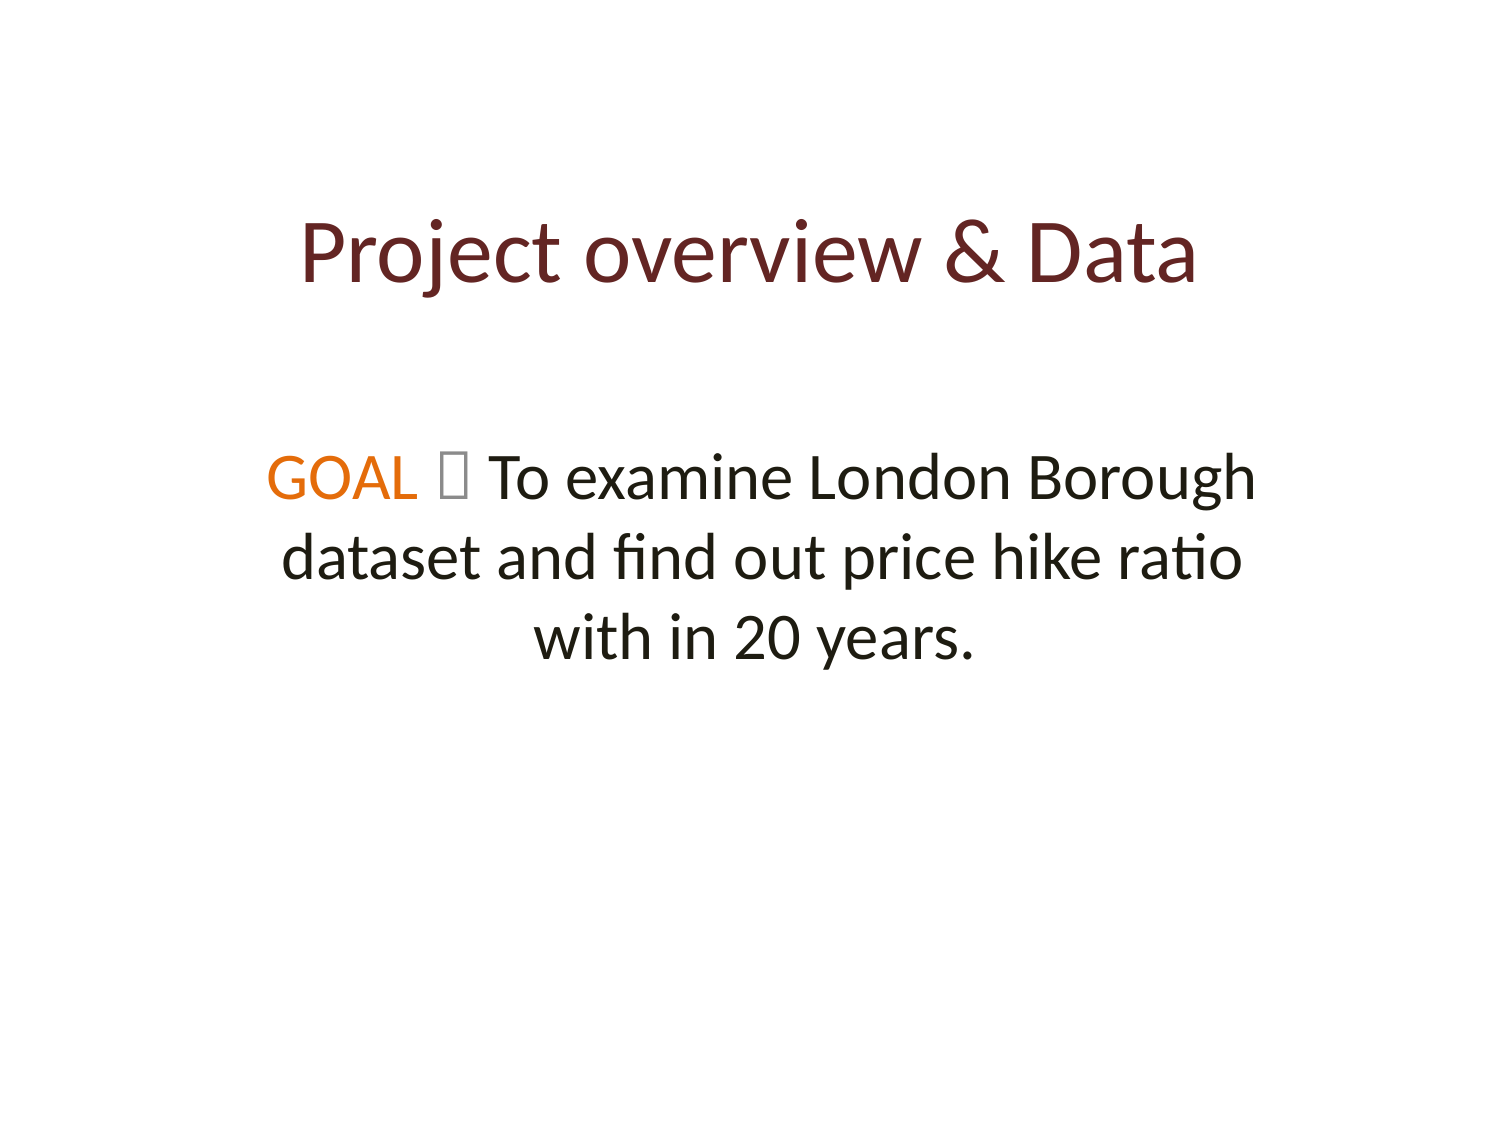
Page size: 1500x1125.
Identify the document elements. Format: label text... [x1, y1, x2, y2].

subtitle GOAL  To examine London Borough dataset and find out price hike ratio with in 20 years. [237, 425, 1288, 713]
title Project overview & Data [112, 125, 1388, 367]
